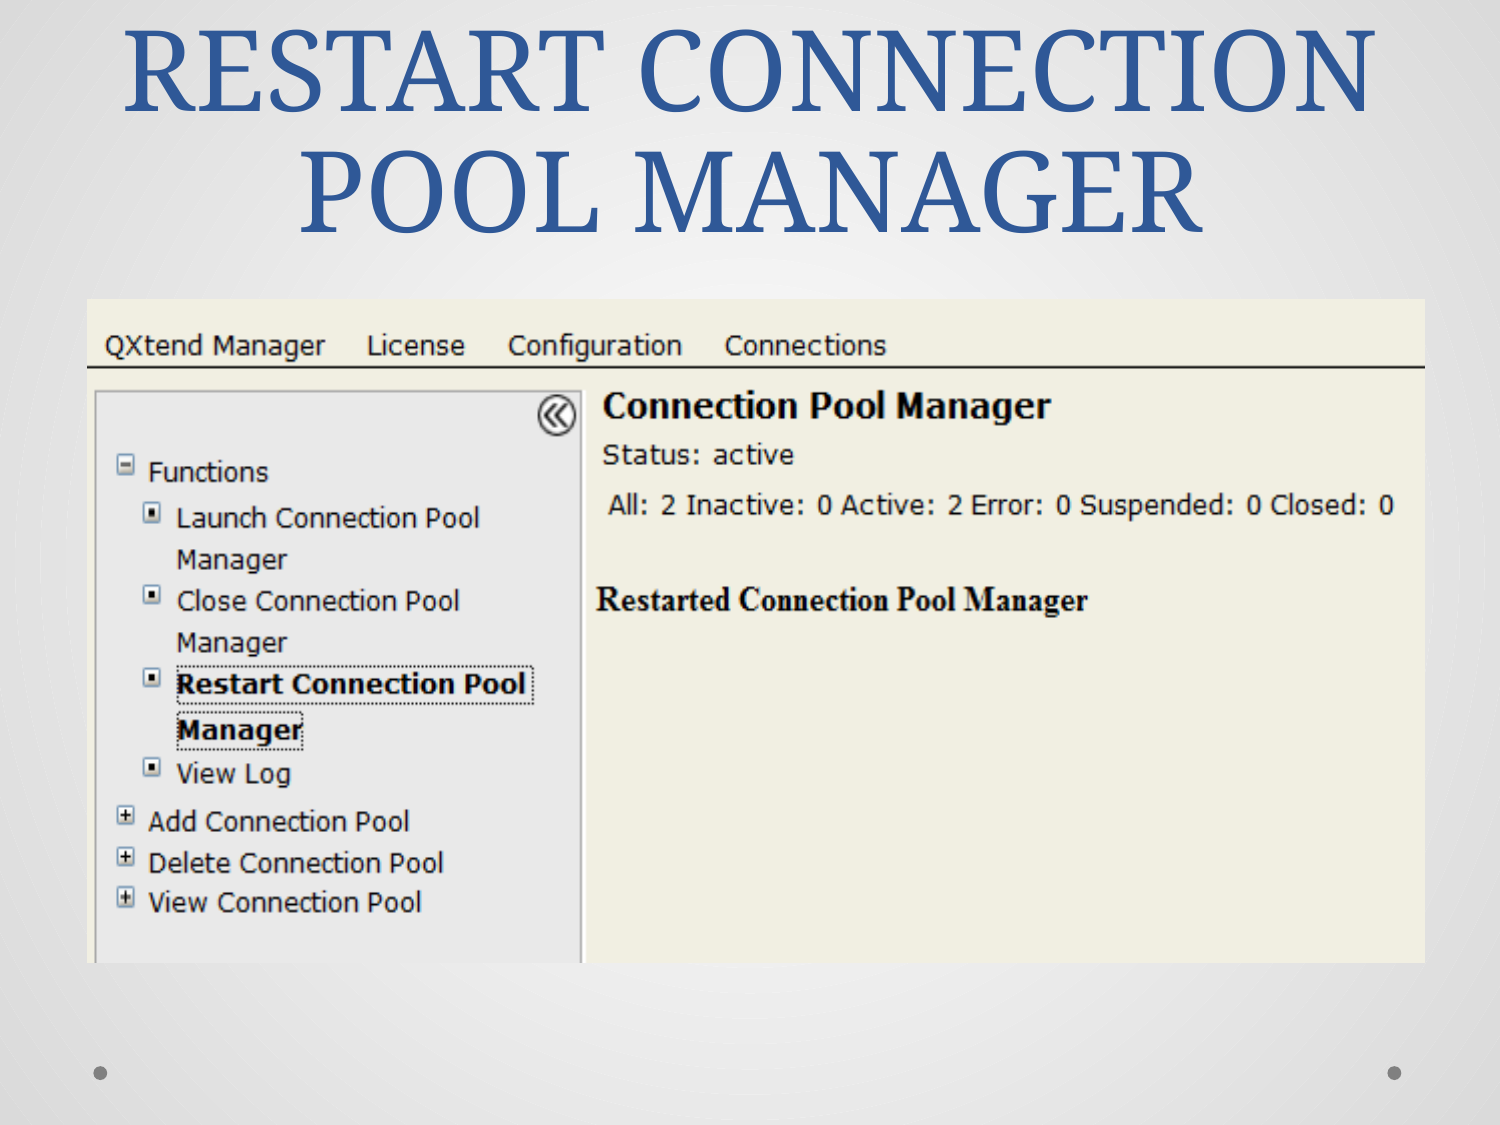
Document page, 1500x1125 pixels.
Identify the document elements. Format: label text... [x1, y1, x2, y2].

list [87, 299, 1426, 963]
title Restart connection Pool manager [75, 0, 1425, 263]
